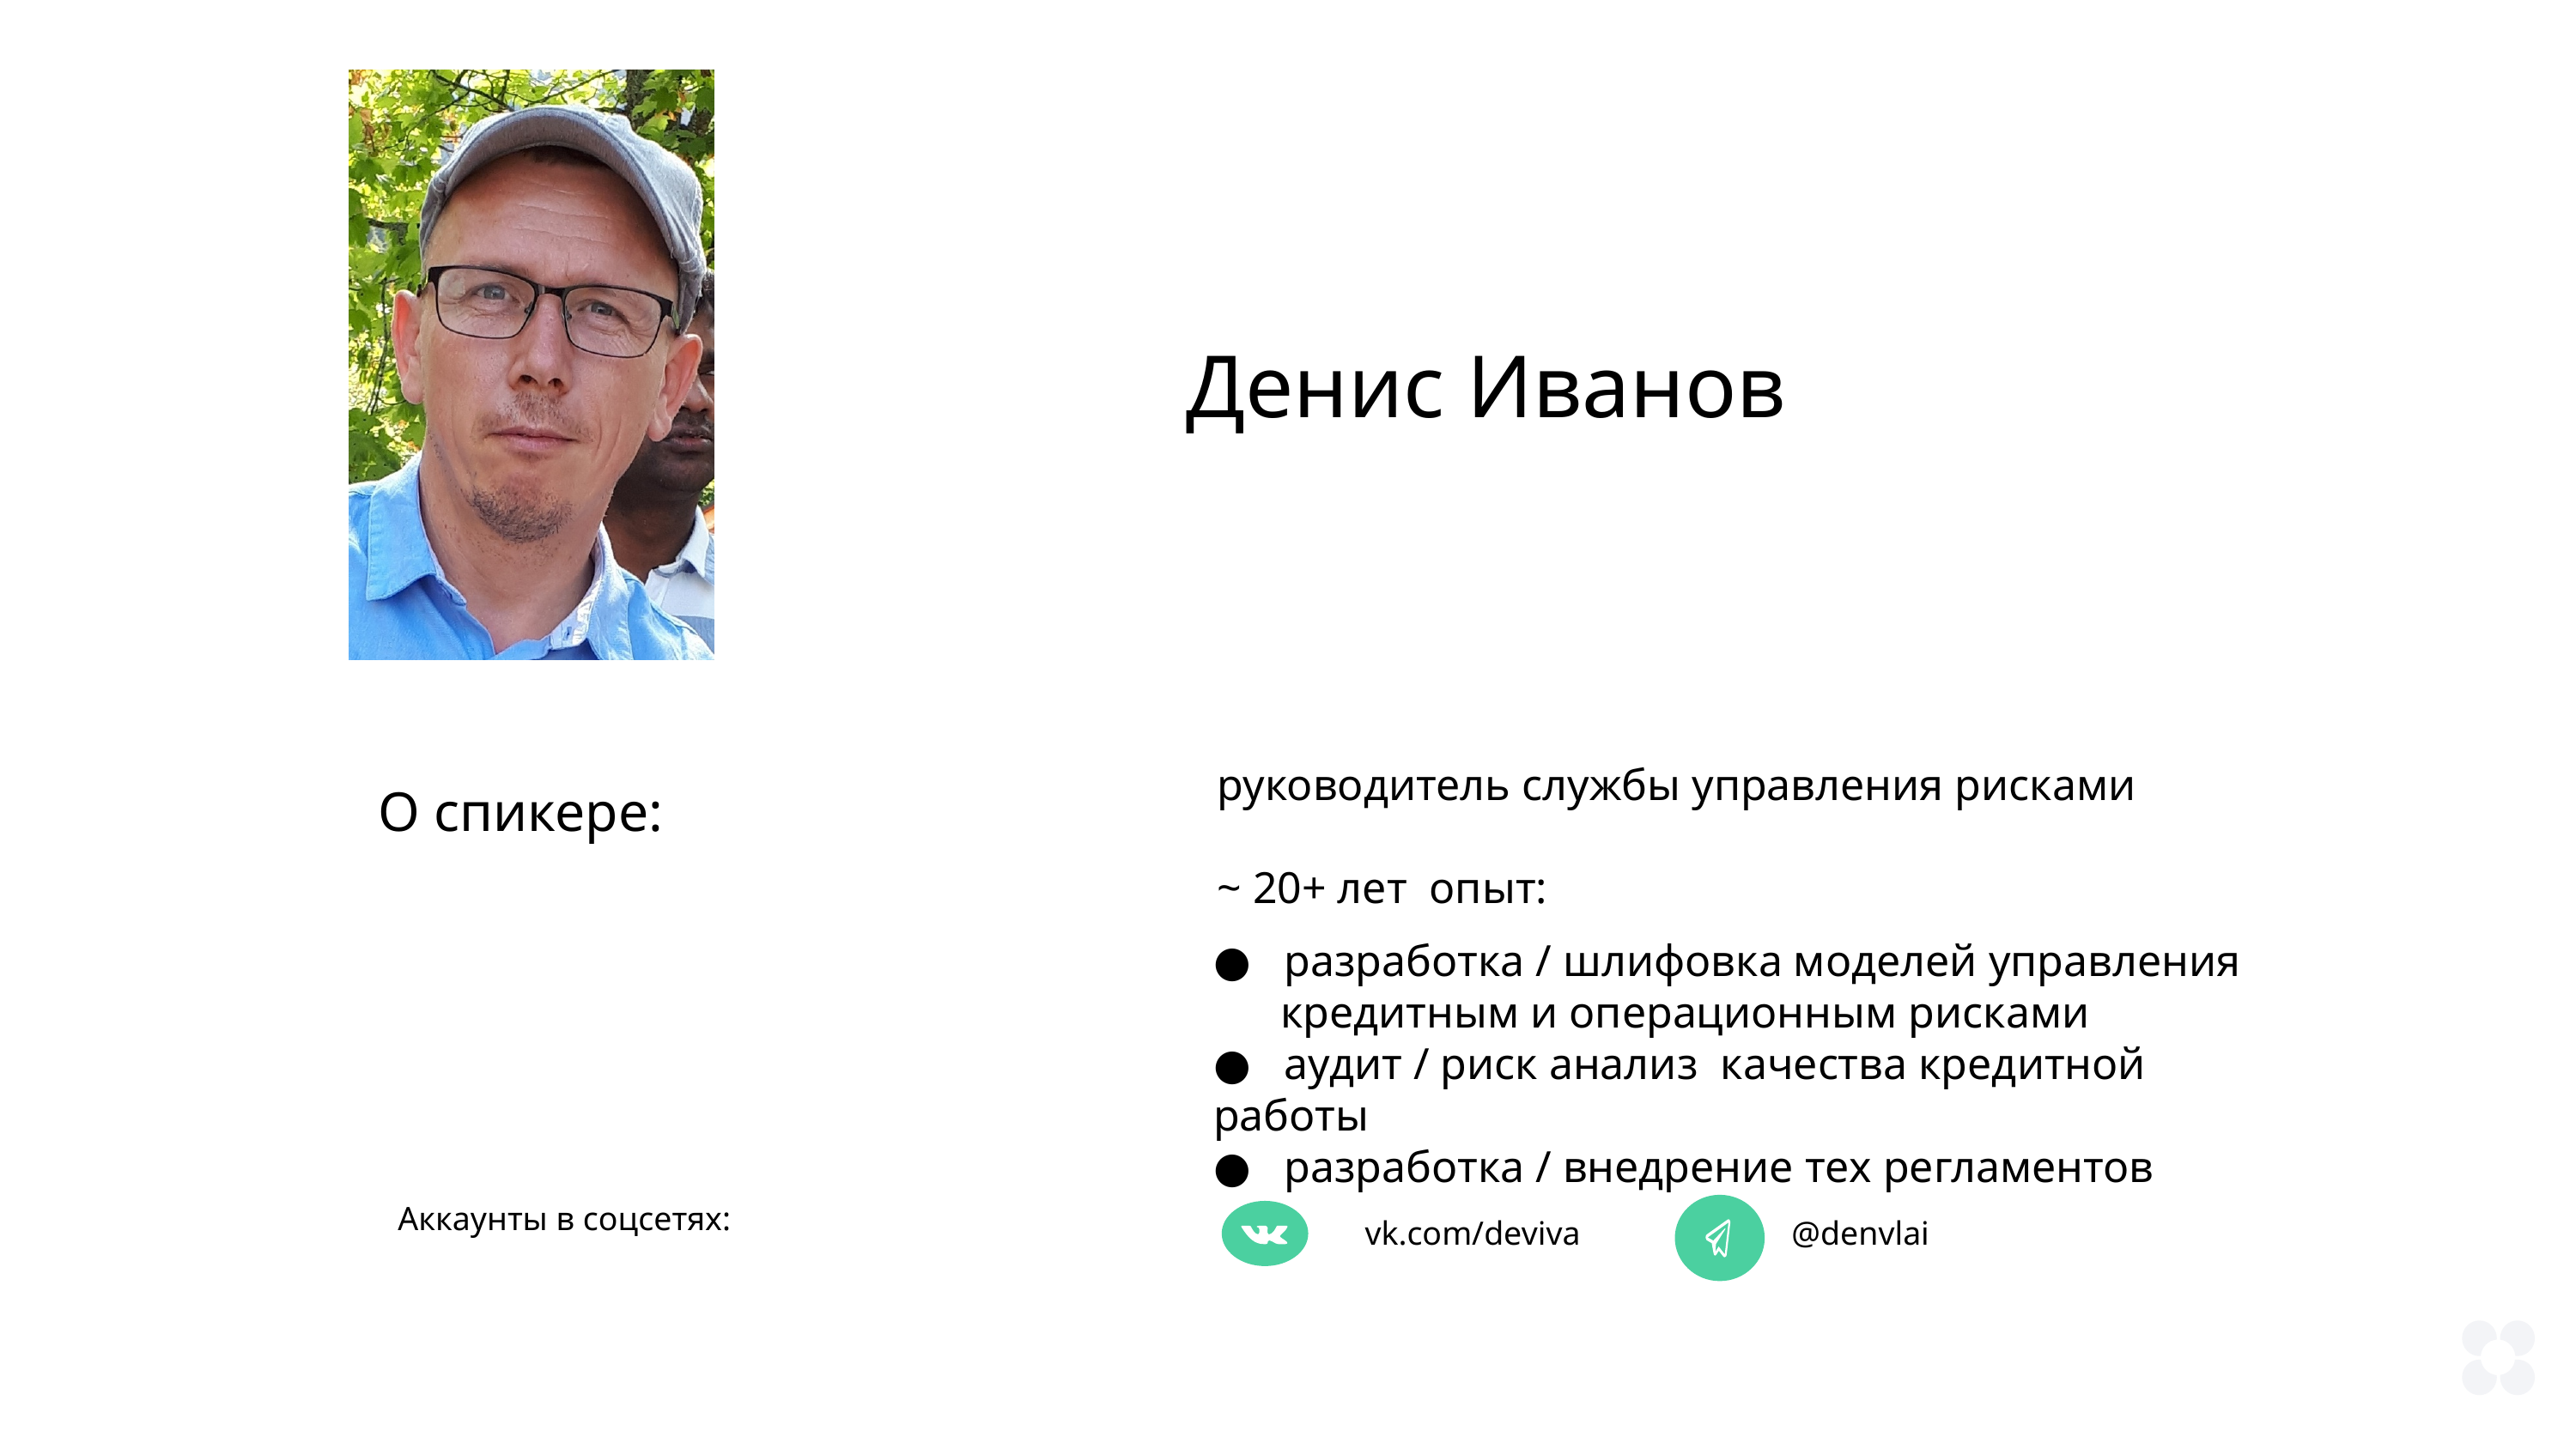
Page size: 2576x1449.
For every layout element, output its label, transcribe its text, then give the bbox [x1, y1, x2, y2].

text_box О спикере: [378, 765, 781, 871]
text_box Аккаунты в соцсетях: [398, 1183, 801, 1253]
text_box Денис Иванов [952, 98, 2164, 533]
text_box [1674, 1182, 2288, 1282]
text_box руководитель службы управления рисками ~ 20+ лет опыт: ● разработка / шлифовка моделей управления кредитным и операционным рисками ● аудит / риск анализ качества кредитной работы ● разработка / внедрение тех регламентов [1213, 744, 2275, 1161]
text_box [1221, 1200, 1309, 1267]
picture [349, 70, 715, 660]
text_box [1012, 1182, 1654, 1282]
